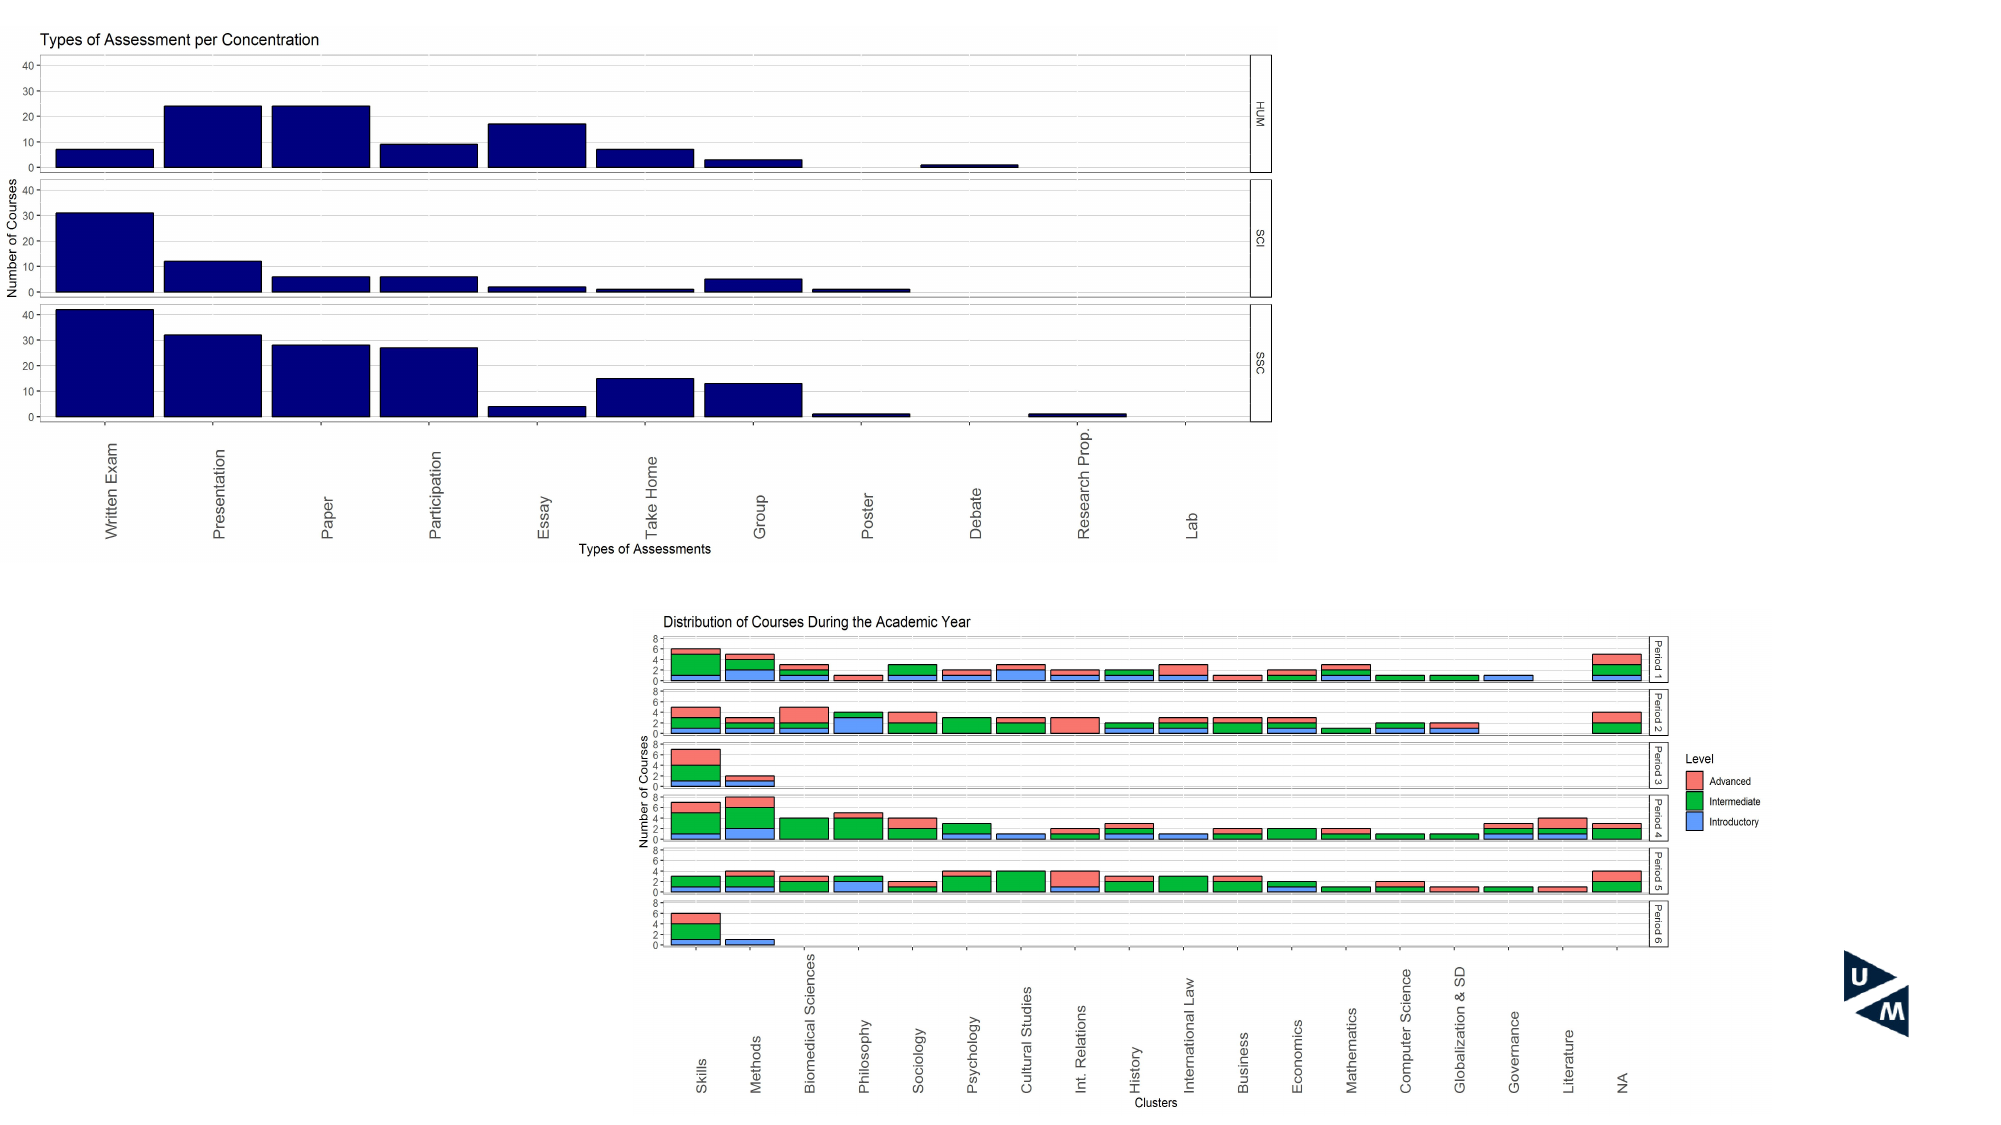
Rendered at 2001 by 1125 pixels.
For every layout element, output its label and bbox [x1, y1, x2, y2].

picture [632, 609, 1772, 1116]
picture [0, 26, 1278, 563]
picture [1800, 906, 1942, 1073]
